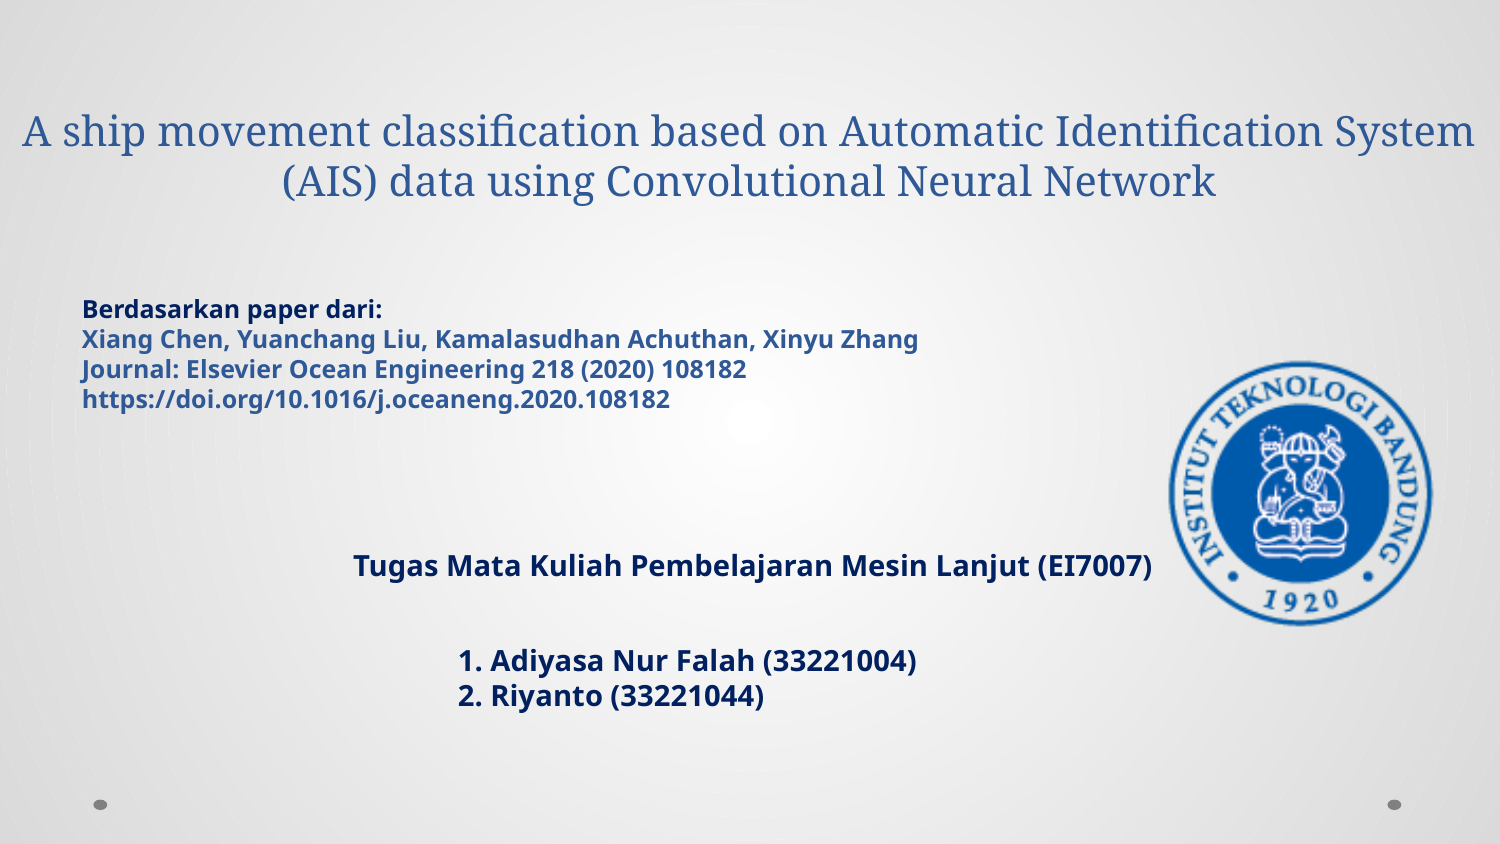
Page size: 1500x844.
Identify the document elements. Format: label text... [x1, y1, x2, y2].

text_box 1. Adiyasa Nur Falah (33221004) 2. Riyanto (33221044) [442, 622, 1028, 712]
title A ship movement classification based on Automatic Identification System (AIS) data using Convolutional Neural Network [14, 96, 1484, 245]
picture [1165, 357, 1436, 630]
subtitle Berdasarkan paper dari: Xiang Chen, Yuanchang Liu, Kamalasudhan Achuthan, Xinyu Zhang Journal: Elsevier Ocean Engineering 218 (2020) 108182 https://doi.org/10.1016/j.oceaneng.2020.108182 [66, 265, 1141, 444]
text_box Tugas Mata Kuliah Pembelajaran Mesin Lanjut (EI7007) [338, 493, 1160, 583]
